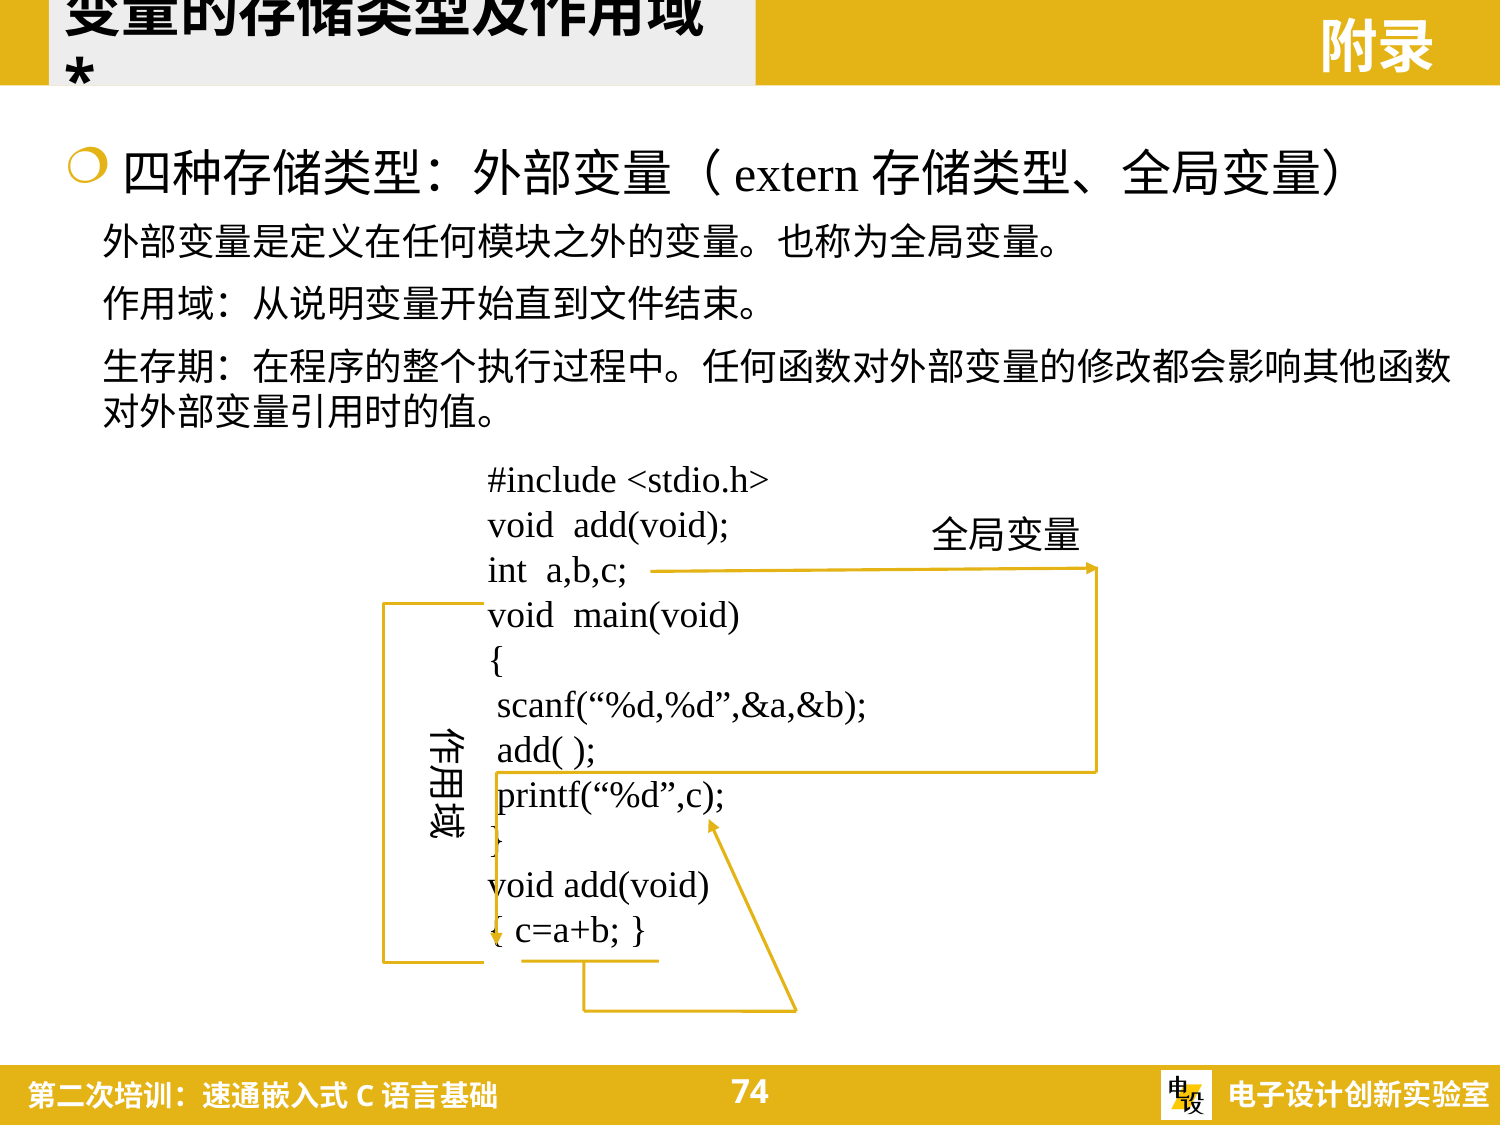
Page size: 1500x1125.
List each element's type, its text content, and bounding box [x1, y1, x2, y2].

text_box 作用域 [383, 603, 484, 963]
list 附录 [757, 9, 1451, 80]
text_box [490, 772, 503, 946]
slide_number 74 [657, 1063, 843, 1124]
text_box 外部变量是定义在任何模块之外的变量。也称为全局变量。 [87, 210, 1424, 286]
text_box #include <stdio.h> void add(void); int a,b,c; void main(void) { scanf(“%d,%d”,&a,&b); add( ); printf(“%d”,c); } void add(void) { c=a+b; } [472, 447, 883, 958]
text_box 全局变量 [650, 562, 1096, 575]
text_box 作用域：从说明变量开始直到文件结束。 [87, 272, 821, 335]
list 变量的存储类型及作用域* [47, 0, 757, 87]
text_box [708, 819, 797, 1012]
text_box 全局变量 [916, 503, 1204, 559]
text_box 生存期：在程序的整个执行过程中。任何函数对外部变量的修改都会影响其他函数对外部变量引用时的值。 [87, 335, 1471, 470]
list 四种存储类型：外部变量（extern存储类型、全局变量） [48, 127, 1451, 214]
picture [1161, 1070, 1212, 1120]
